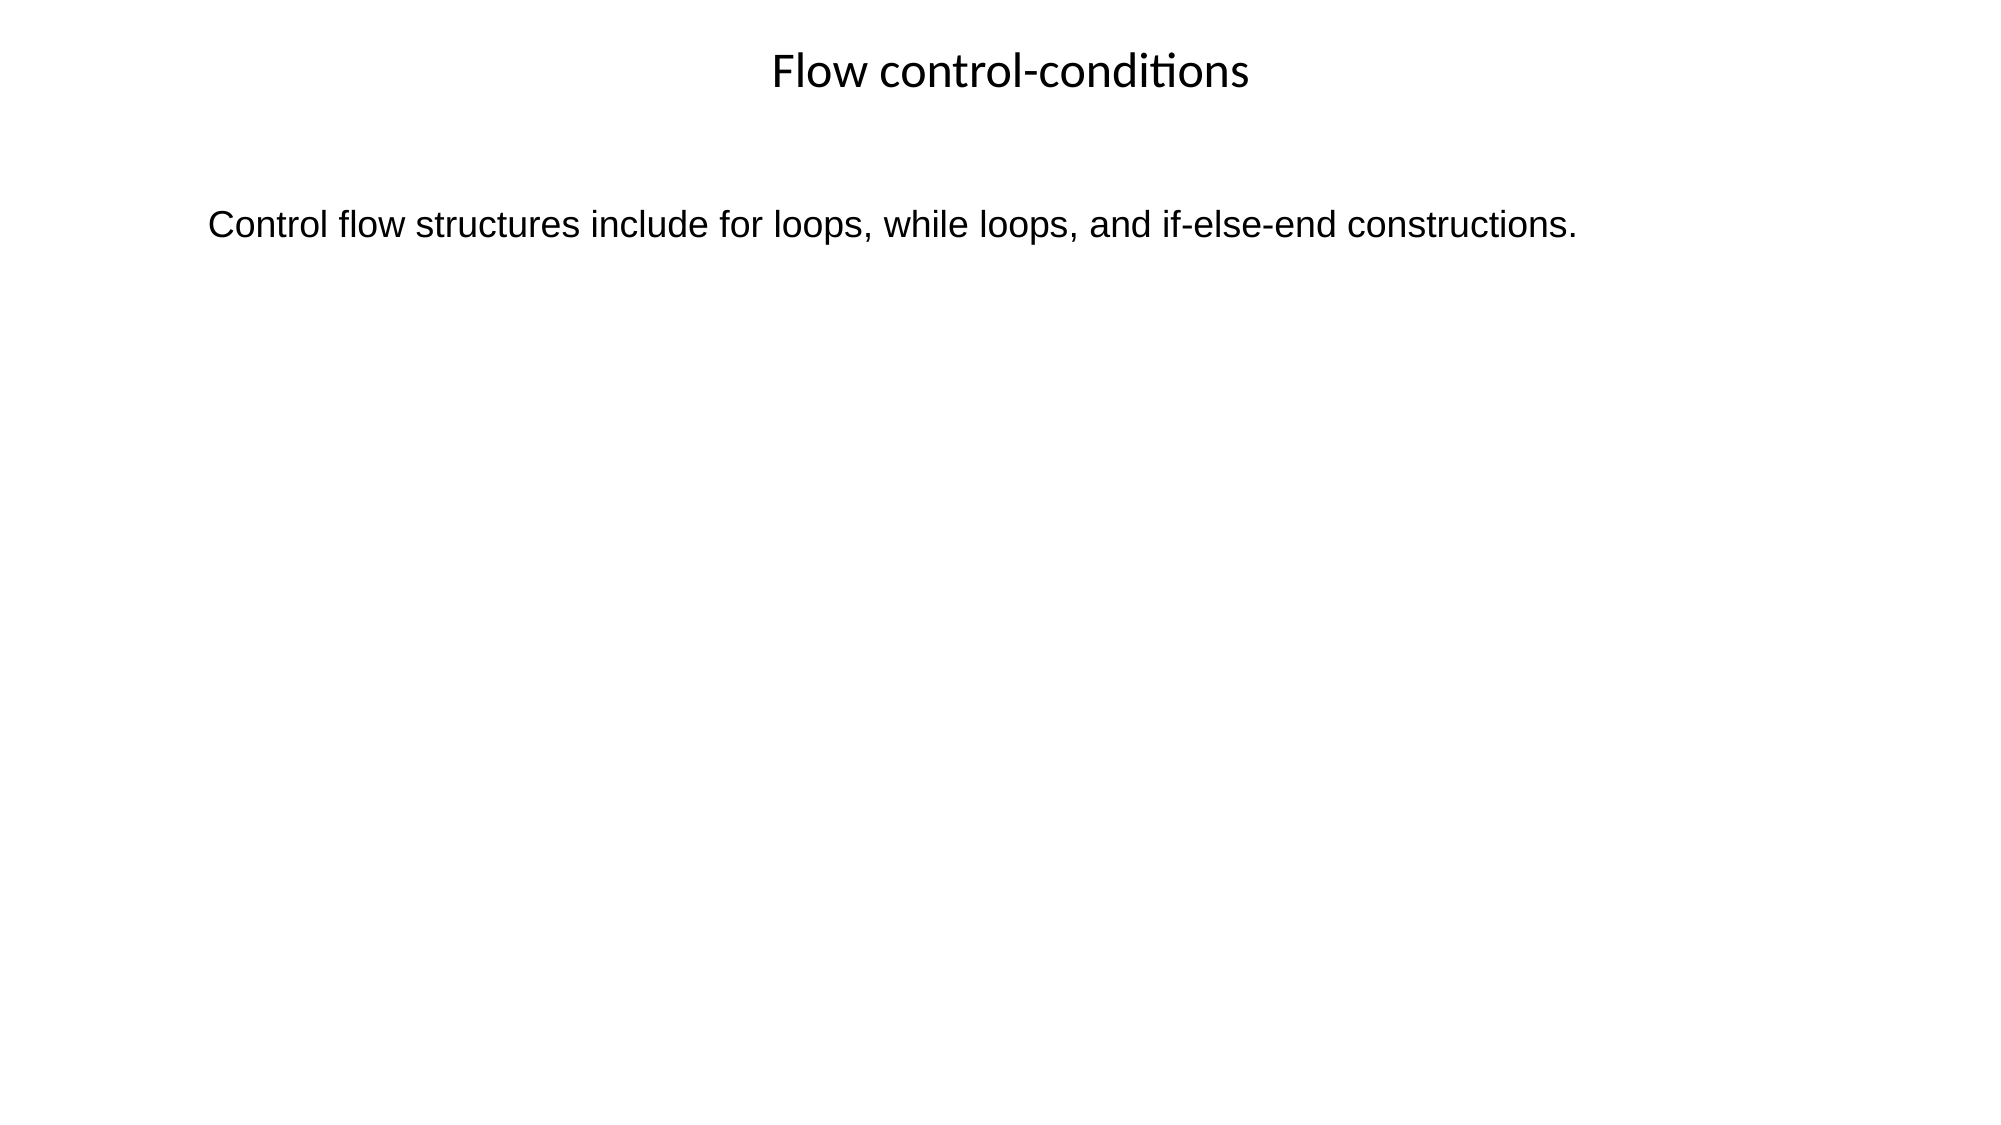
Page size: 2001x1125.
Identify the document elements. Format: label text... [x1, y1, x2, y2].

text_box Flow control-conditions [757, 29, 1629, 105]
text_box Control flow structures include for loops, while loops, and if-else-end constructions. [193, 192, 1966, 253]
